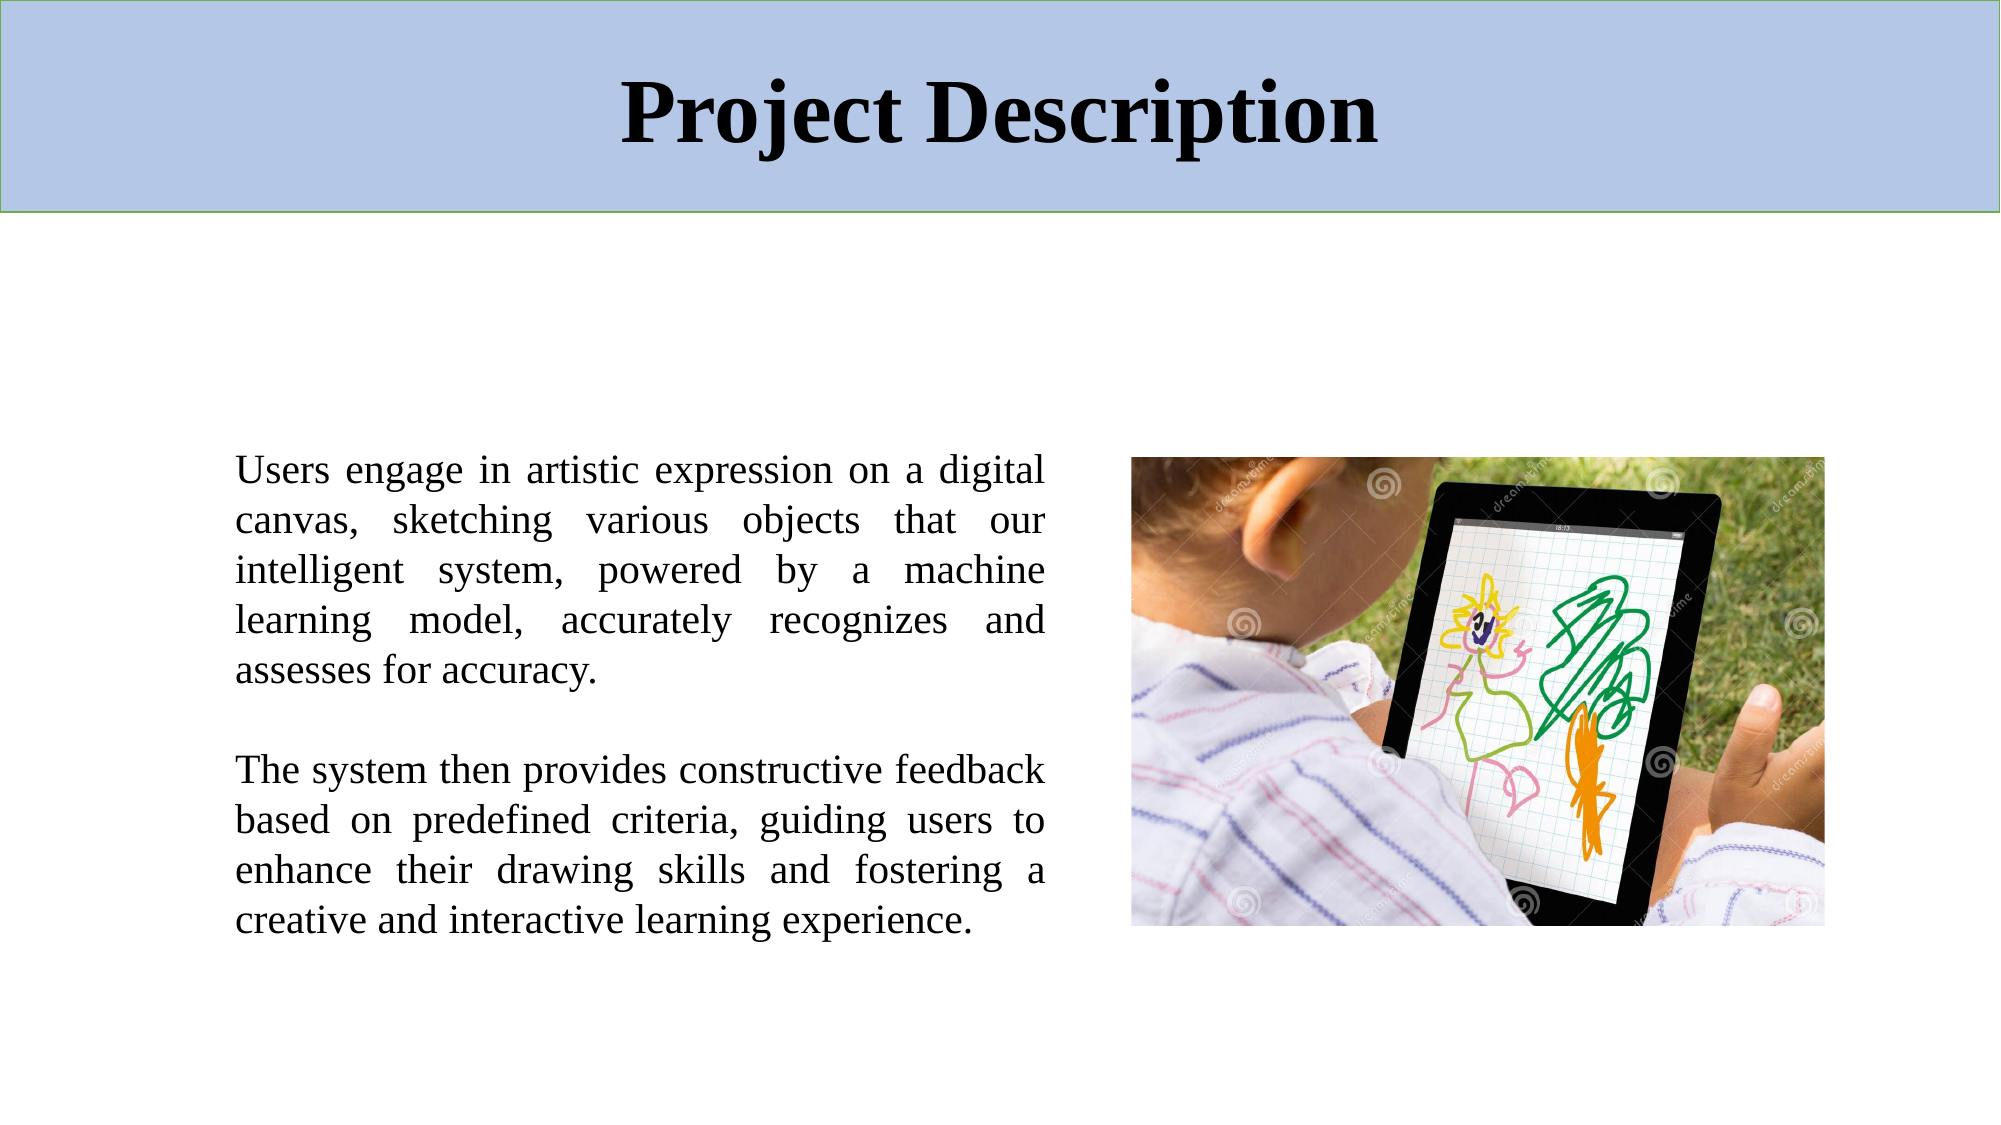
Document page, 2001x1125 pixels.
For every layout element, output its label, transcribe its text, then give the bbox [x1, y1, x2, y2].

text_box Project Description [0, 0, 2000, 213]
text_box Users engage in artistic expression on a digital canvas, sketching various objects that our intelligent system, powered by a machine learning model, accurately recognizes and assesses for accuracy. The system then provides constructive feedback based on predefined criteria, guiding users to enhance their drawing skills and fostering a creative and interactive learning experience. [220, 384, 1062, 950]
picture [1131, 457, 1825, 926]
